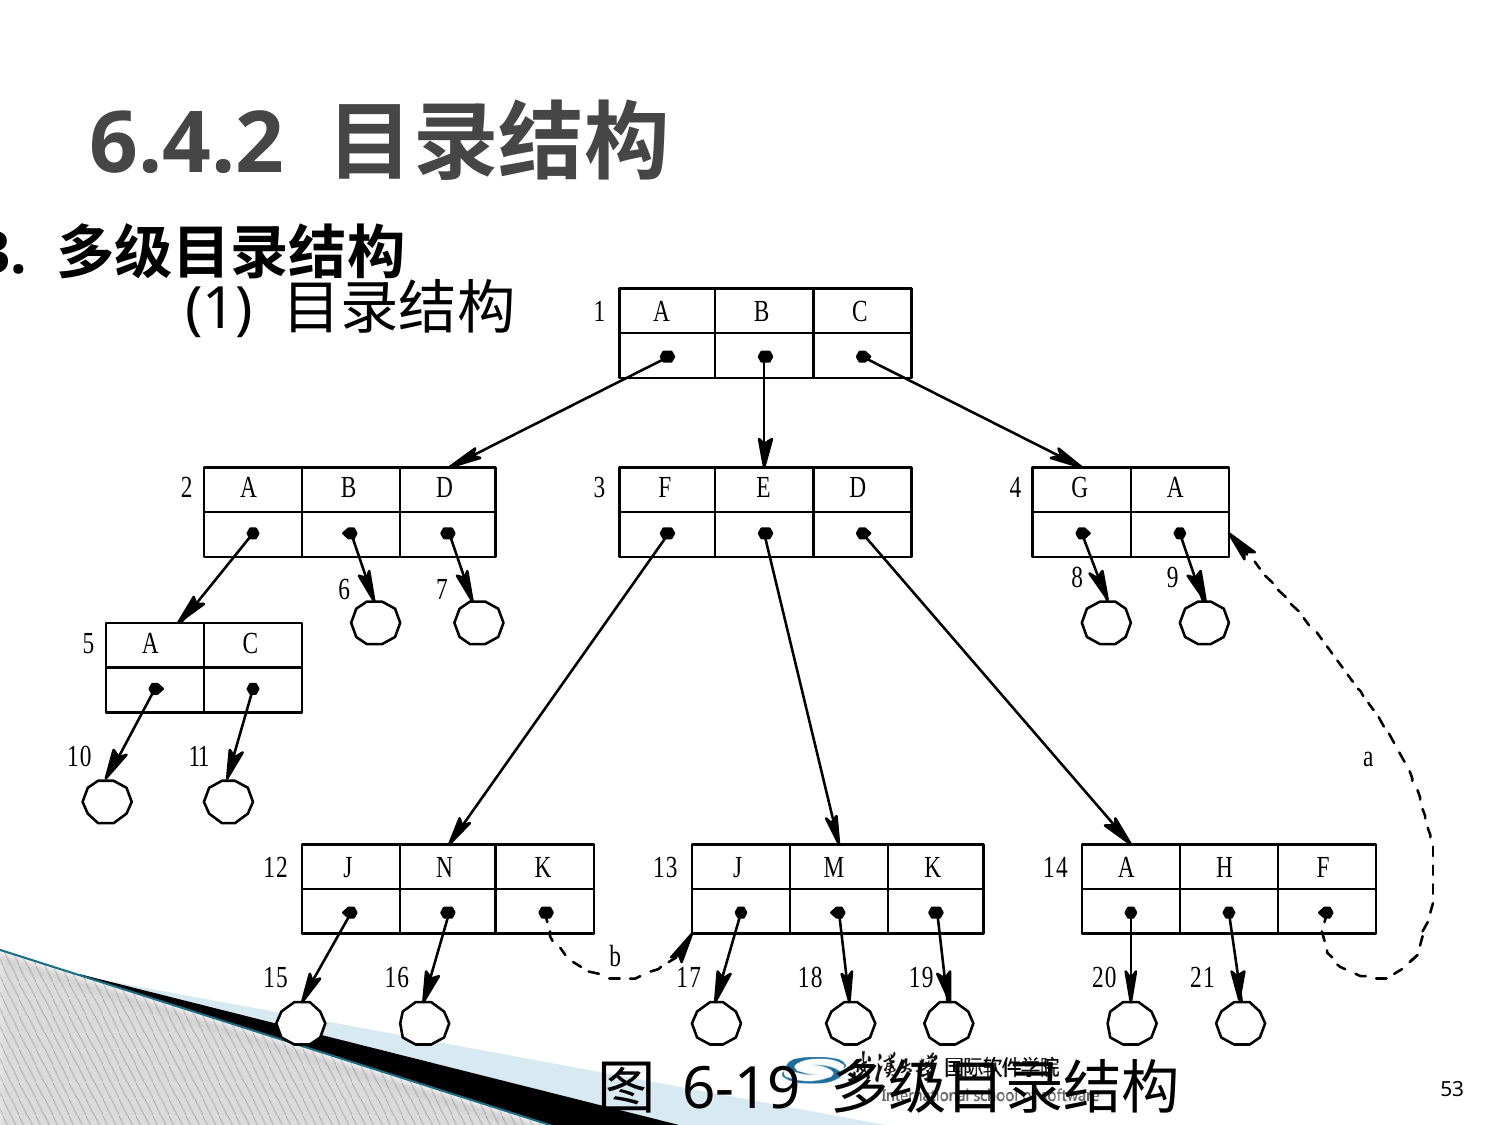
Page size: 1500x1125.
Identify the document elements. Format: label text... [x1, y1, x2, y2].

title 6.4.2 目录结构 [75, 45, 1425, 233]
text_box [0, 278, 1500, 1057]
slide_number 53 [1418, 1068, 1479, 1112]
text_box (1) 目录结构 [170, 262, 544, 278]
text_box 3. 多级目录结构 [0, 208, 434, 278]
text_box 图 6-19 多级目录结构 [582, 1068, 1208, 1125]
